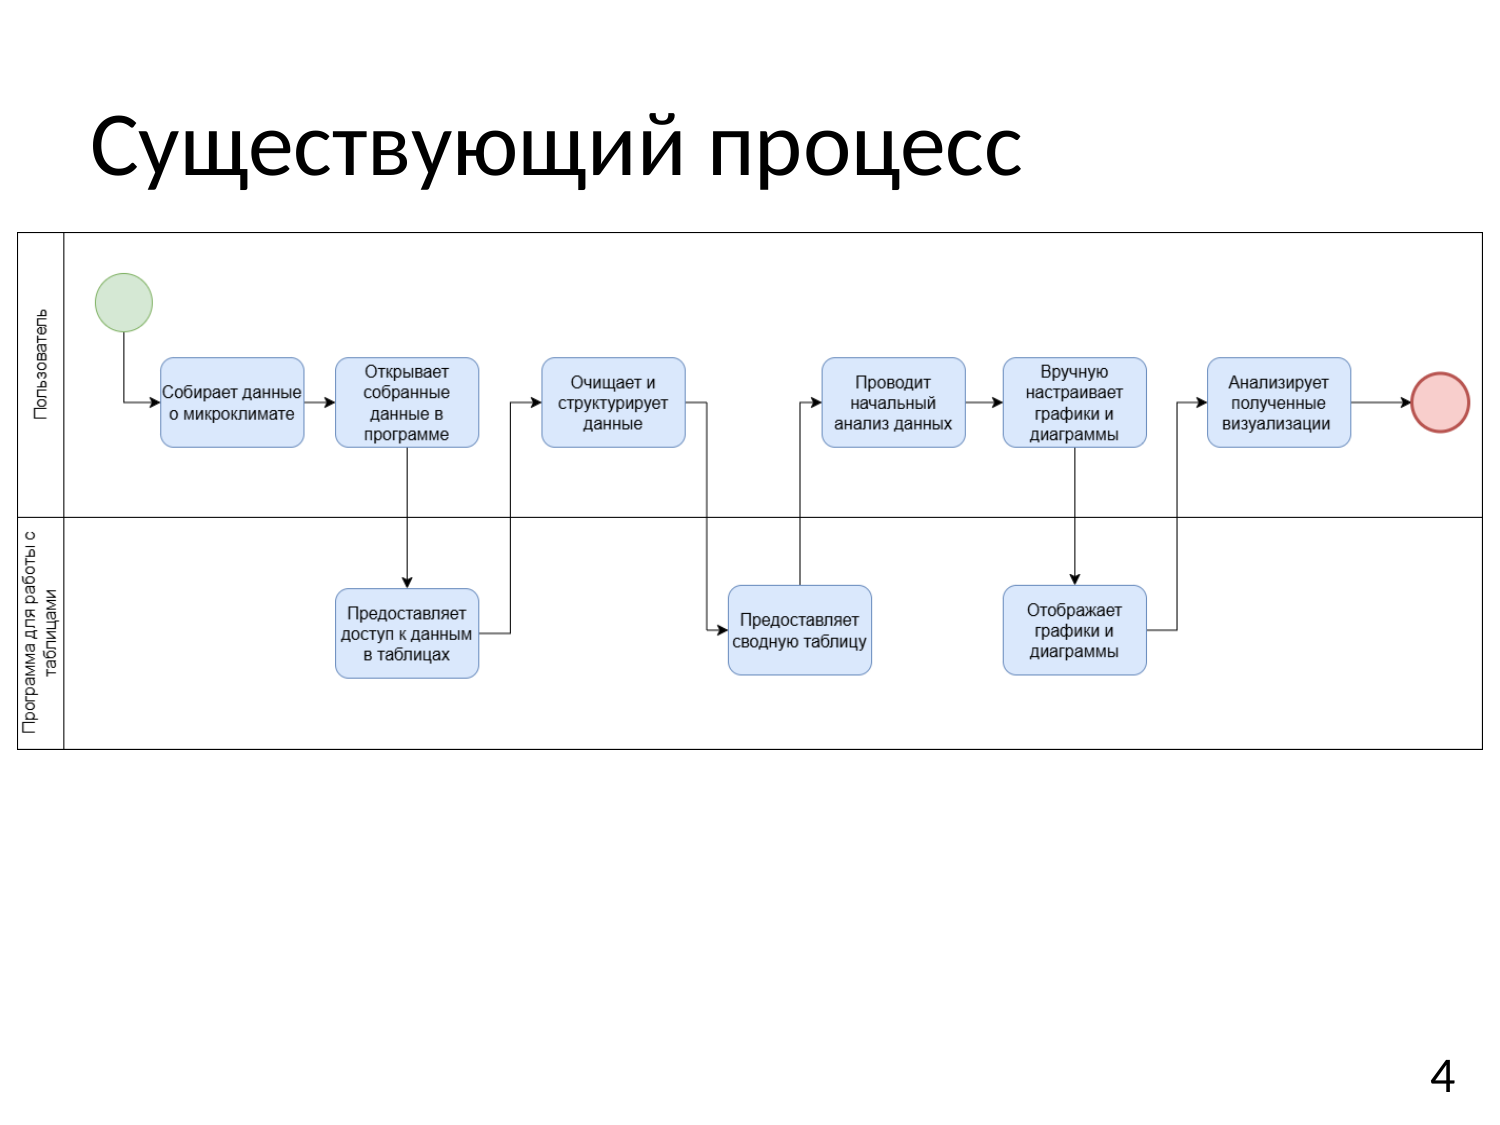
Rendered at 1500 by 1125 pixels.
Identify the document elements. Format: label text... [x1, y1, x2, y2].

slide_number 4 [1374, 1042, 1471, 1103]
title Существующий процесс [75, 45, 1425, 230]
picture [17, 232, 1483, 751]
